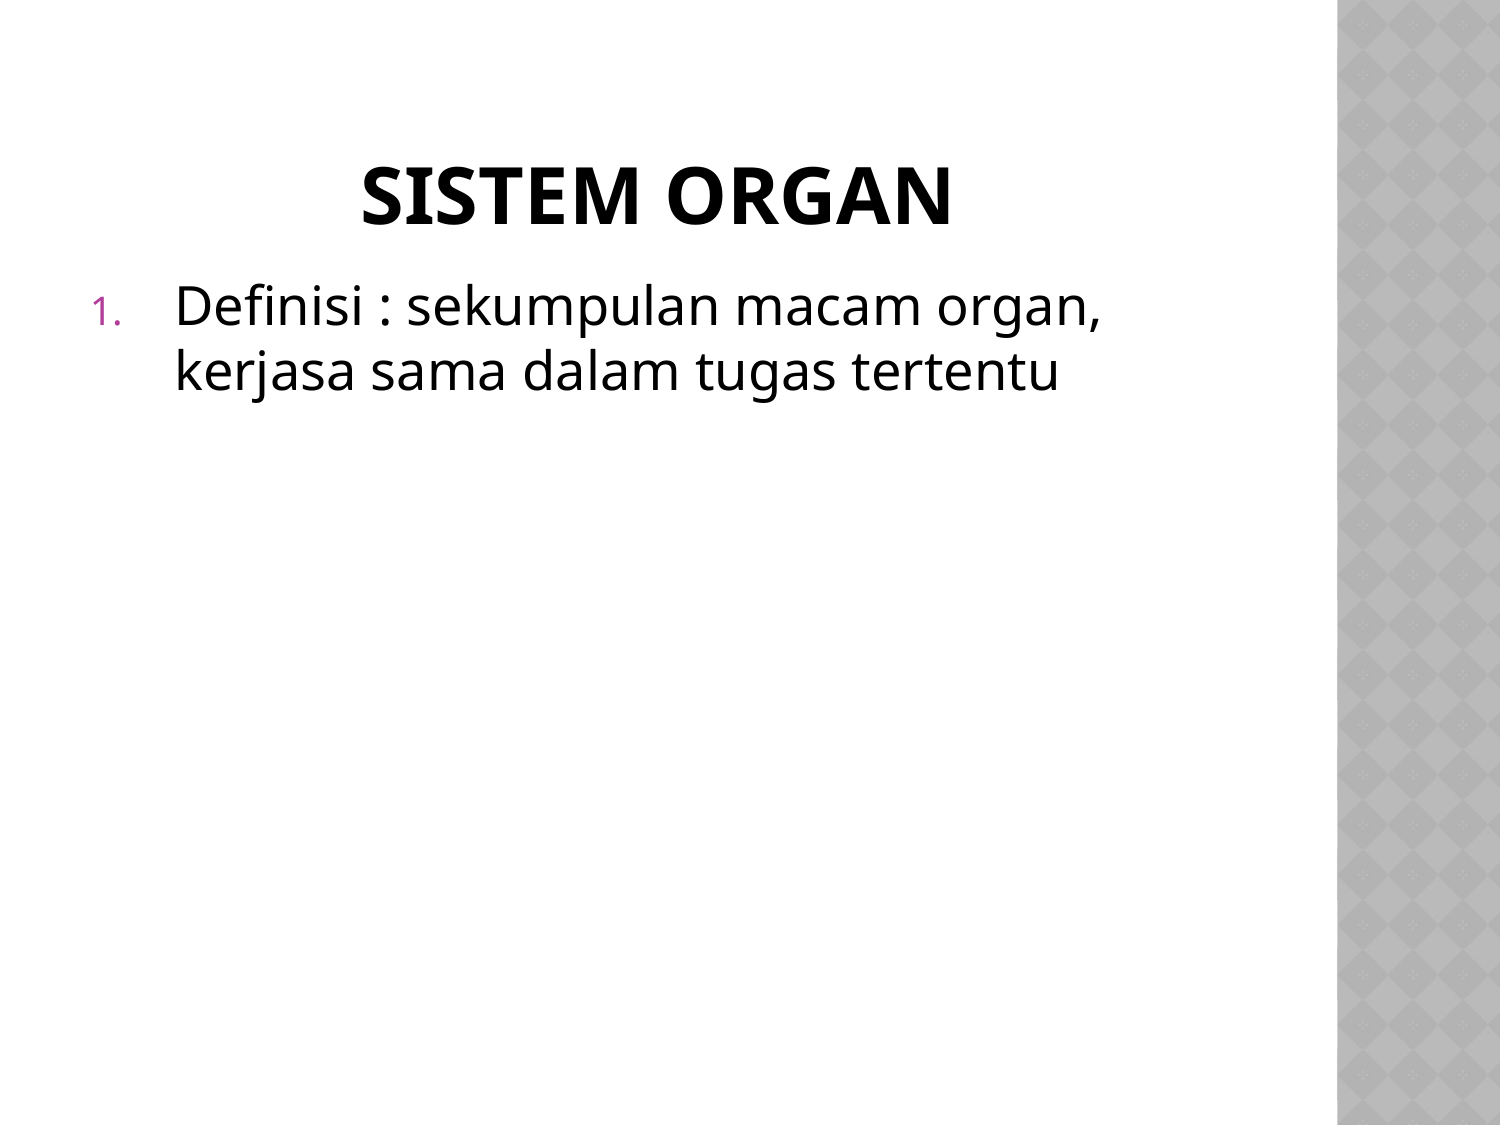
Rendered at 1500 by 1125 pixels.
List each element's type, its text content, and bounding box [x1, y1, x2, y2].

list Definisi : sekumpulan macam organ, kerjasa sama dalam tugas tertentu [75, 264, 1263, 1059]
title Sistem ORGAN [75, 52, 1263, 240]
